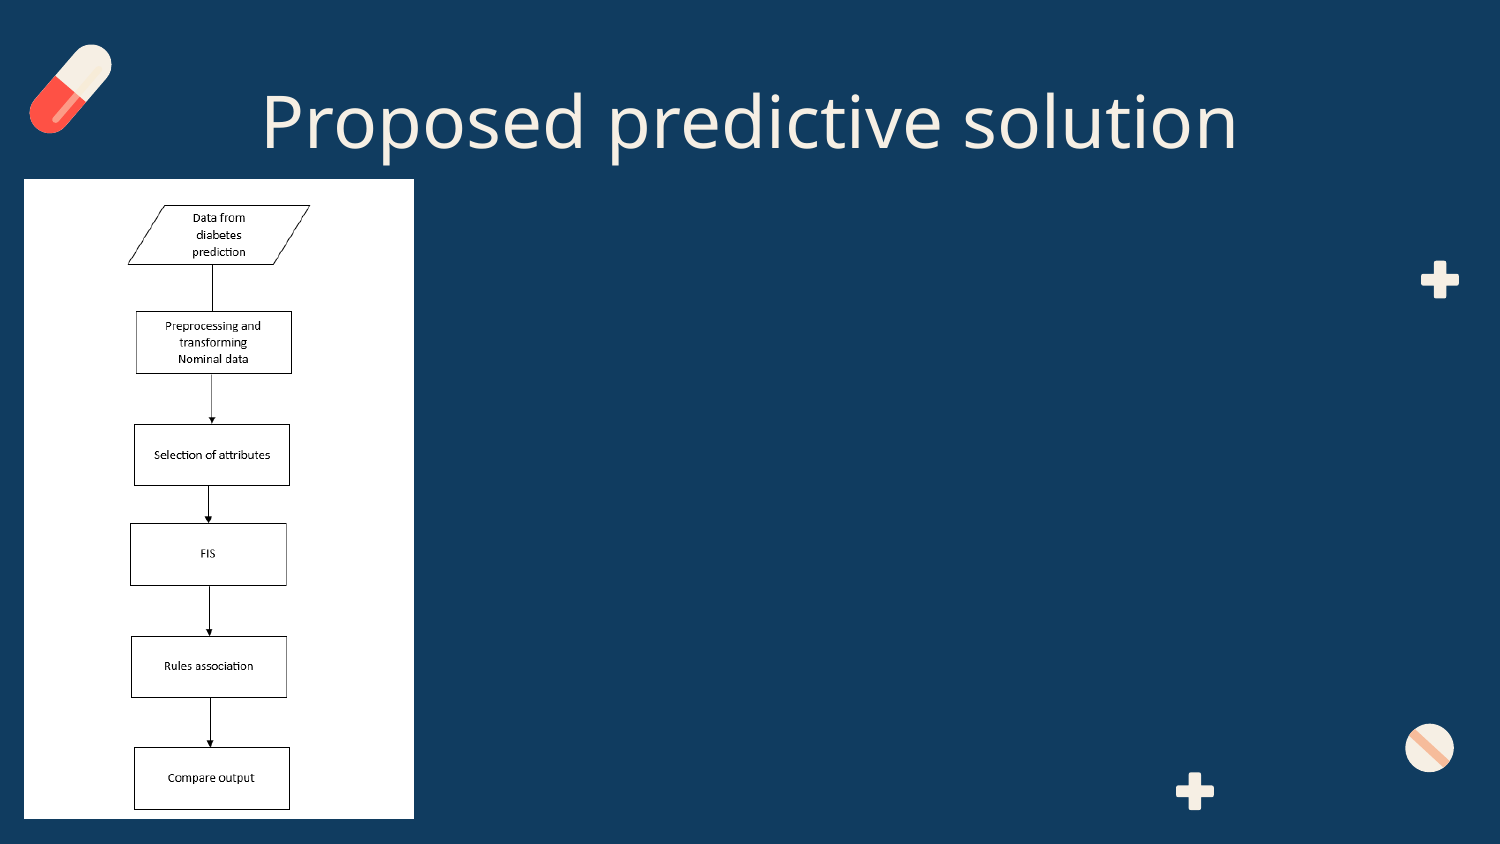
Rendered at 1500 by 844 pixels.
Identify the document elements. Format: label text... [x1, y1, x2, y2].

title Proposed predictive solution [116, 60, 1384, 155]
picture [24, 179, 414, 819]
